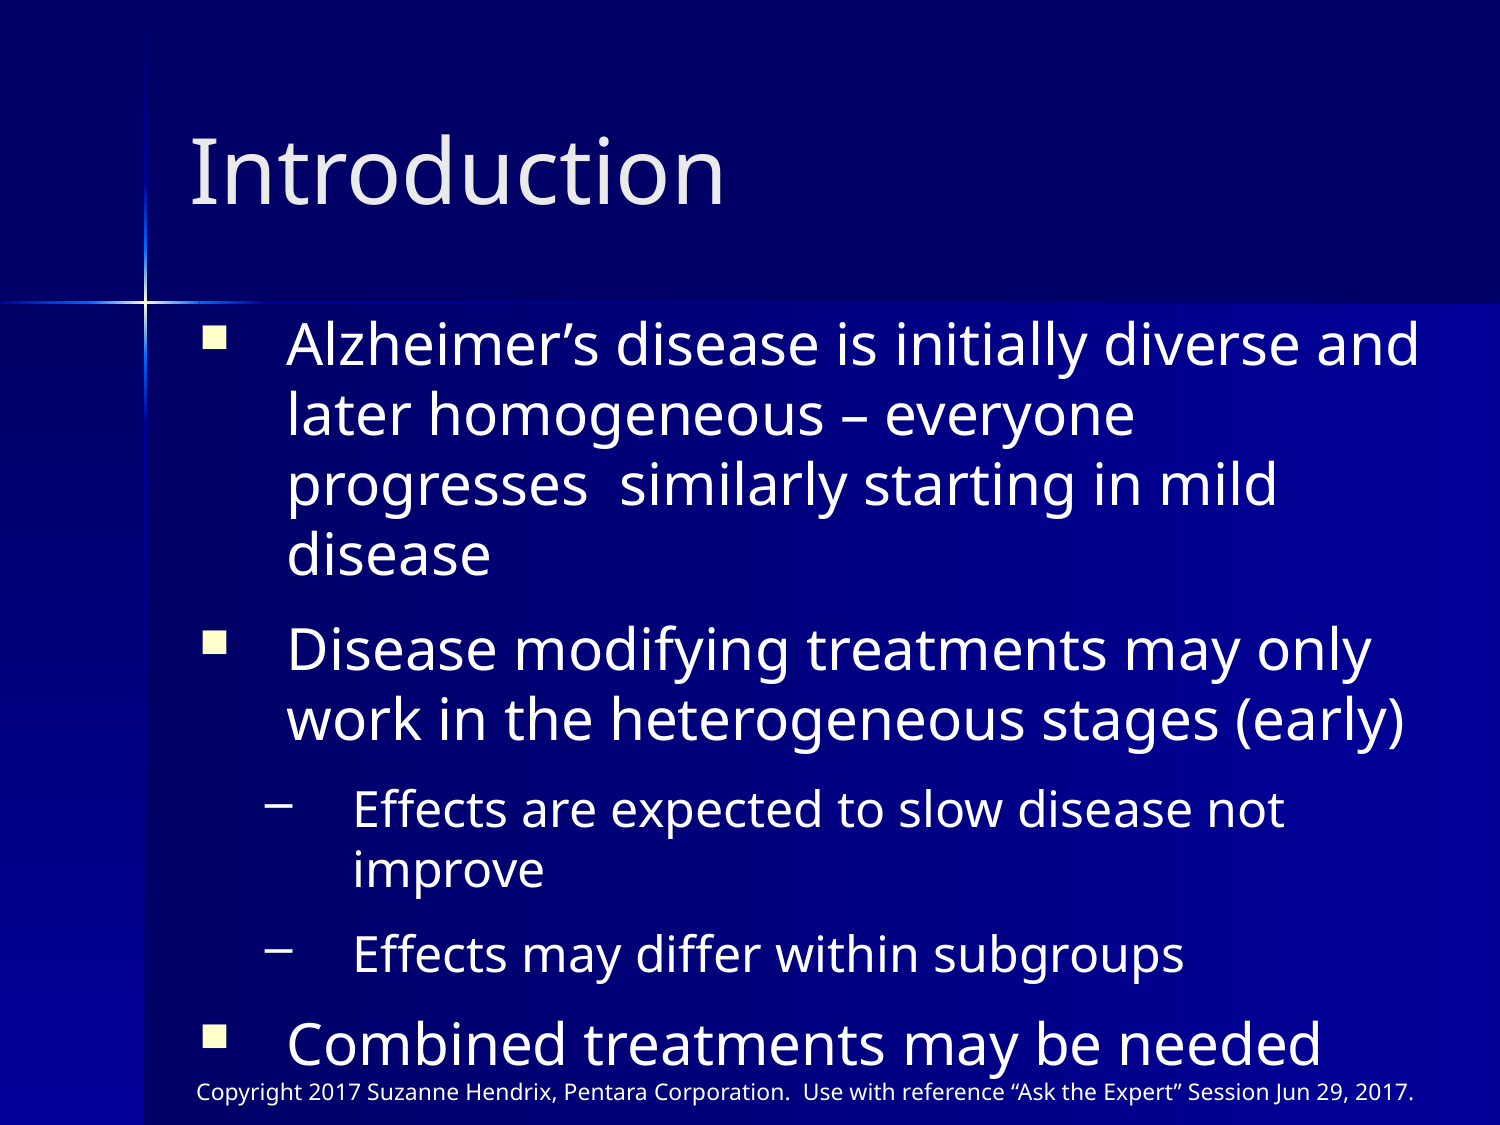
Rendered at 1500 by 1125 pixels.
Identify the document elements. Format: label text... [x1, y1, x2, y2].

list Alzheimer’s disease is initially diverse and later homogeneous – everyone progresses similarly starting in mild disease Disease modifying treatments may only work in the heterogeneous stages (early) Effects are expected to slow disease not improve Effects may differ within subgroups Combined treatments may be needed [174, 299, 1451, 1001]
title Introduction [174, 49, 1413, 286]
